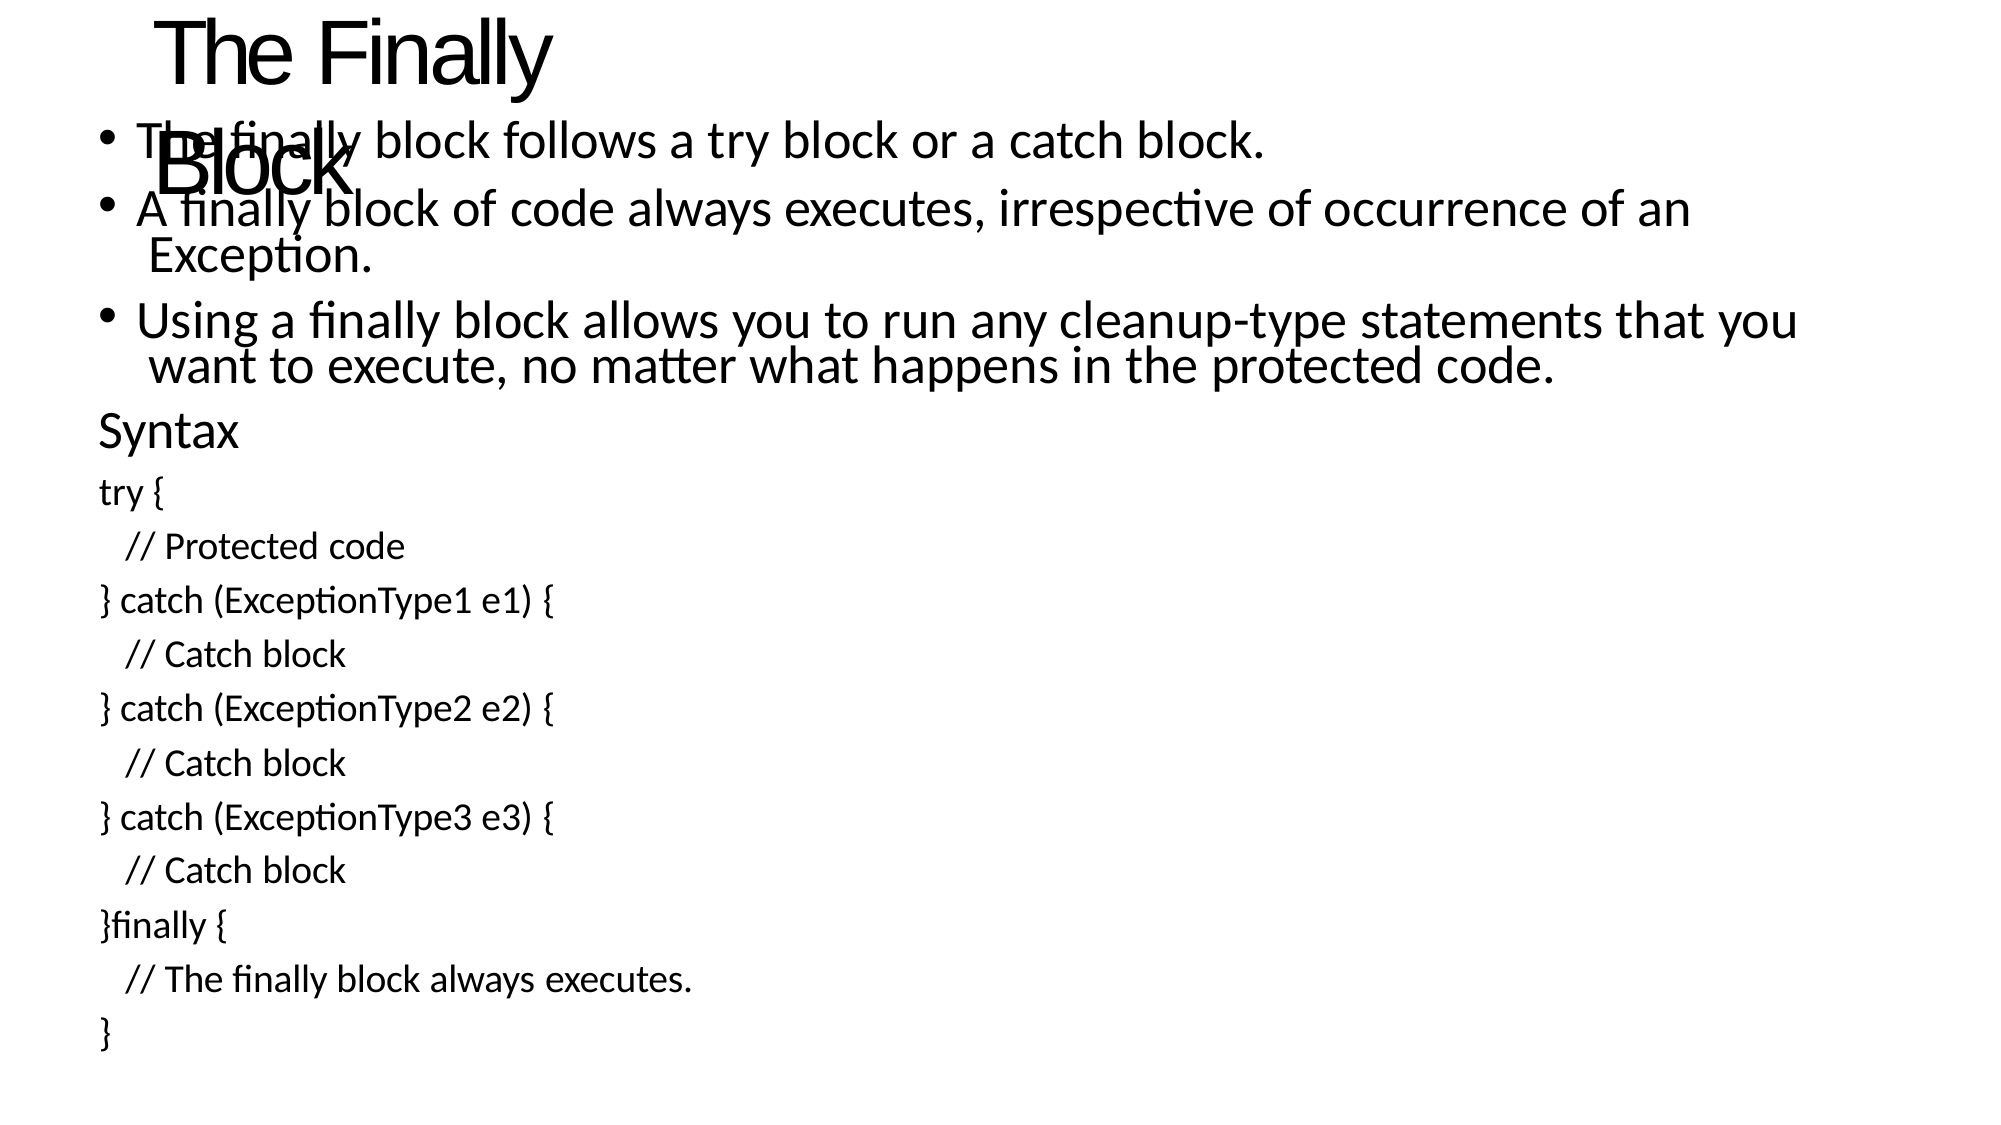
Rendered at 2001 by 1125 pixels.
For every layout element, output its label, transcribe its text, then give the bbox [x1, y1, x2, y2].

text_box The finally block follows a try block or a catch block. A finally block of code always executes, irrespective of occurrence of an Exception. Using a finally block allows you to run any cleanup-type statements that you want to execute, no matter what happens in the protected code. Syntax try { // Protected code } catch (ExceptionType1 e1) { // Catch block } catch (ExceptionType2 e2) { // Catch block } catch (ExceptionType3 e3) { // Catch block }finally { // The finally block always executes. } [96, 102, 1808, 1055]
title The Finally Block [150, 0, 765, 102]
